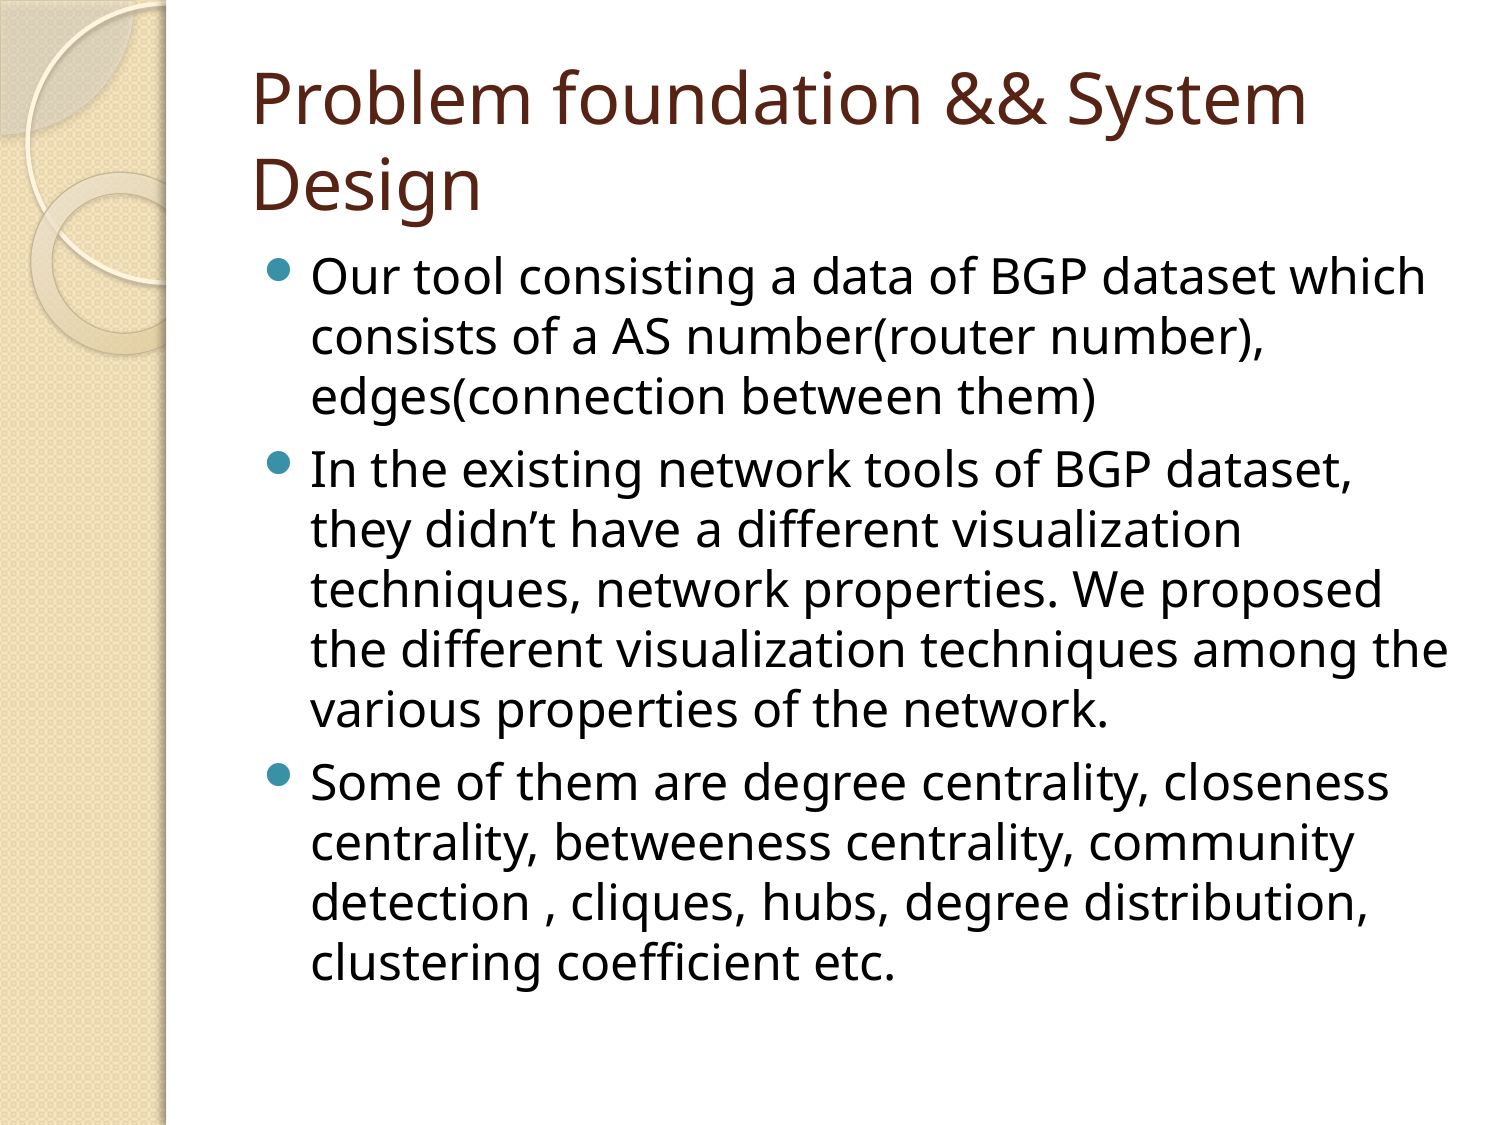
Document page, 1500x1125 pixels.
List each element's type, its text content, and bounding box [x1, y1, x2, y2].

title Problem foundation && System Design [235, 45, 1466, 233]
list Our tool consisting a data of BGP dataset which consists of a AS number(router number), edges(connection between them) In the existing network tools of BGP dataset, they didn’t have a different visualization techniques, network properties. We proposed the different visualization techniques among the various properties of the network. Some of them are degree centrality, closeness centrality, betweeness centrality, community detection , cliques, hubs, degree distribution, clustering coefficient etc. [235, 237, 1466, 1025]
